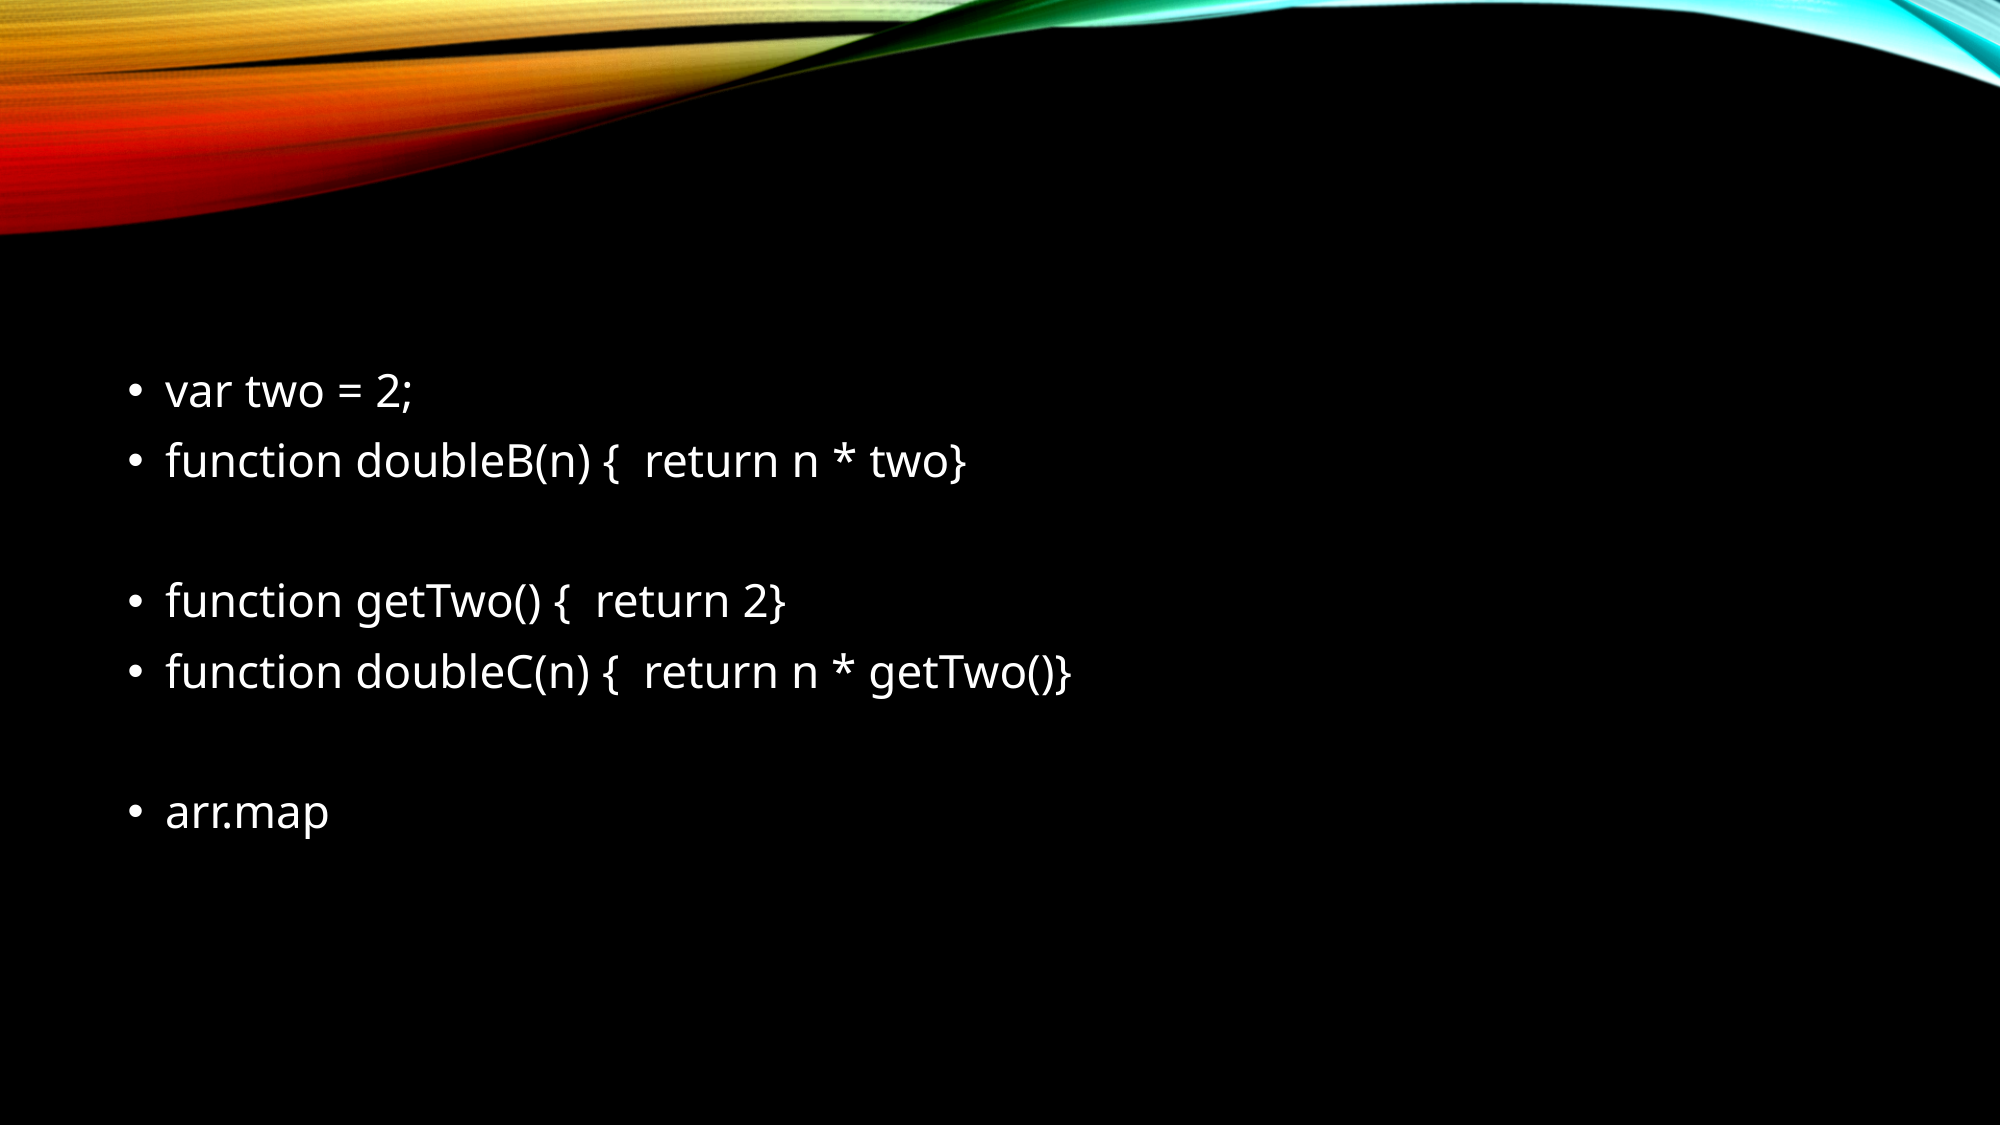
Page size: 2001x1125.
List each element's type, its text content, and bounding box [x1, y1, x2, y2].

list var two = 2; function doubleB(n) { return n * two} function getTwo() { return 2} function doubleC(n) { return n * getTwo()} arr.map [112, 360, 1888, 1021]
picture [0, 0, 2000, 237]
